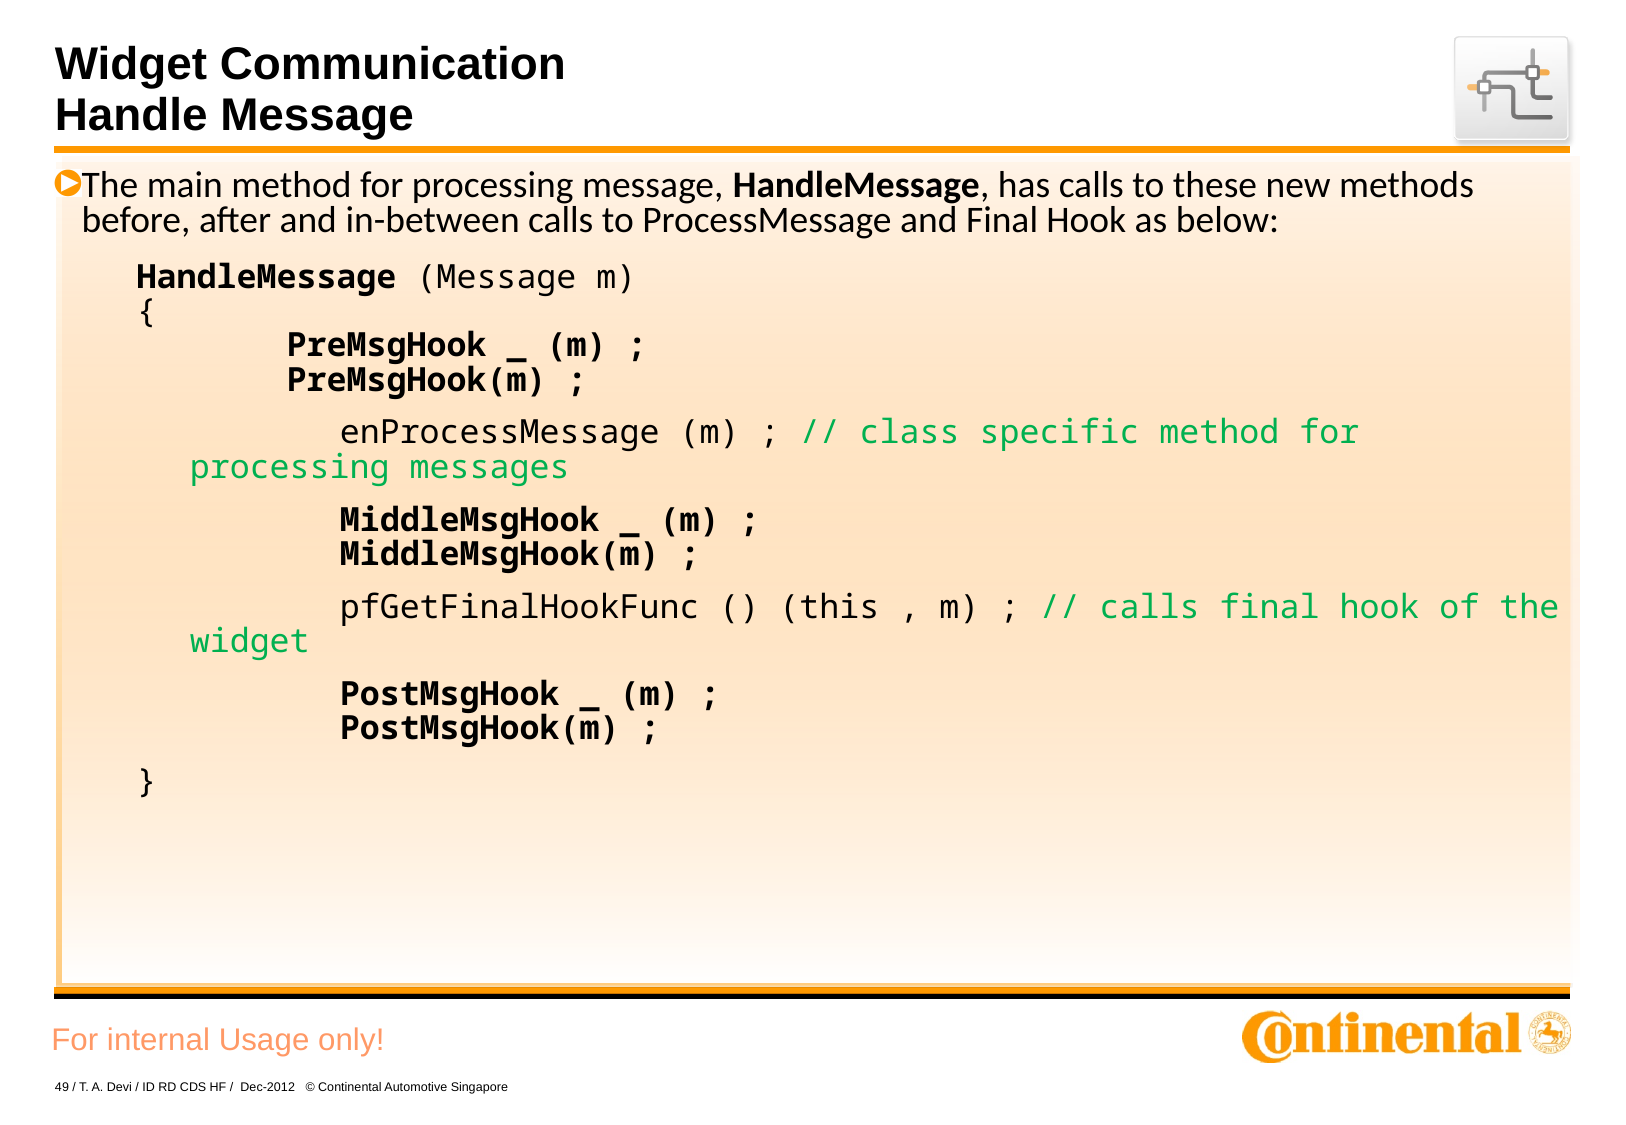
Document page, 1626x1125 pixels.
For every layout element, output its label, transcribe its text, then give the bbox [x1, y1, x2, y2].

slide_number 49 / T. A. Devi / ID RD CDS HF / Dec-2012 © Continental Automotive Singapore [54, 1070, 570, 1094]
picture [54, 987, 1570, 999]
picture [1242, 1010, 1571, 1063]
list The main method for processing message, HandleMessage, has calls to these new methods before, after and in-between calls to ProcessMessage and Final Hook as below: HandleMessage (Message m) { PreMsgHook _ (m) ; PreMsgHook(m) ; enProcessMessage (m) ; // class specific method for processing messages MiddleMsgHook _ (m) ; MiddleMsgHook(m) ; pfGetFinalHookFunc () (this , m) ; // calls final hook of the widget PostMsgHook _ (m) ; PostMsgHook(m) ; } [54, 170, 1571, 983]
picture [54, 20, 1582, 159]
picture [54, 169, 82, 197]
title Widget Communication Handle Message [54, 36, 1571, 141]
